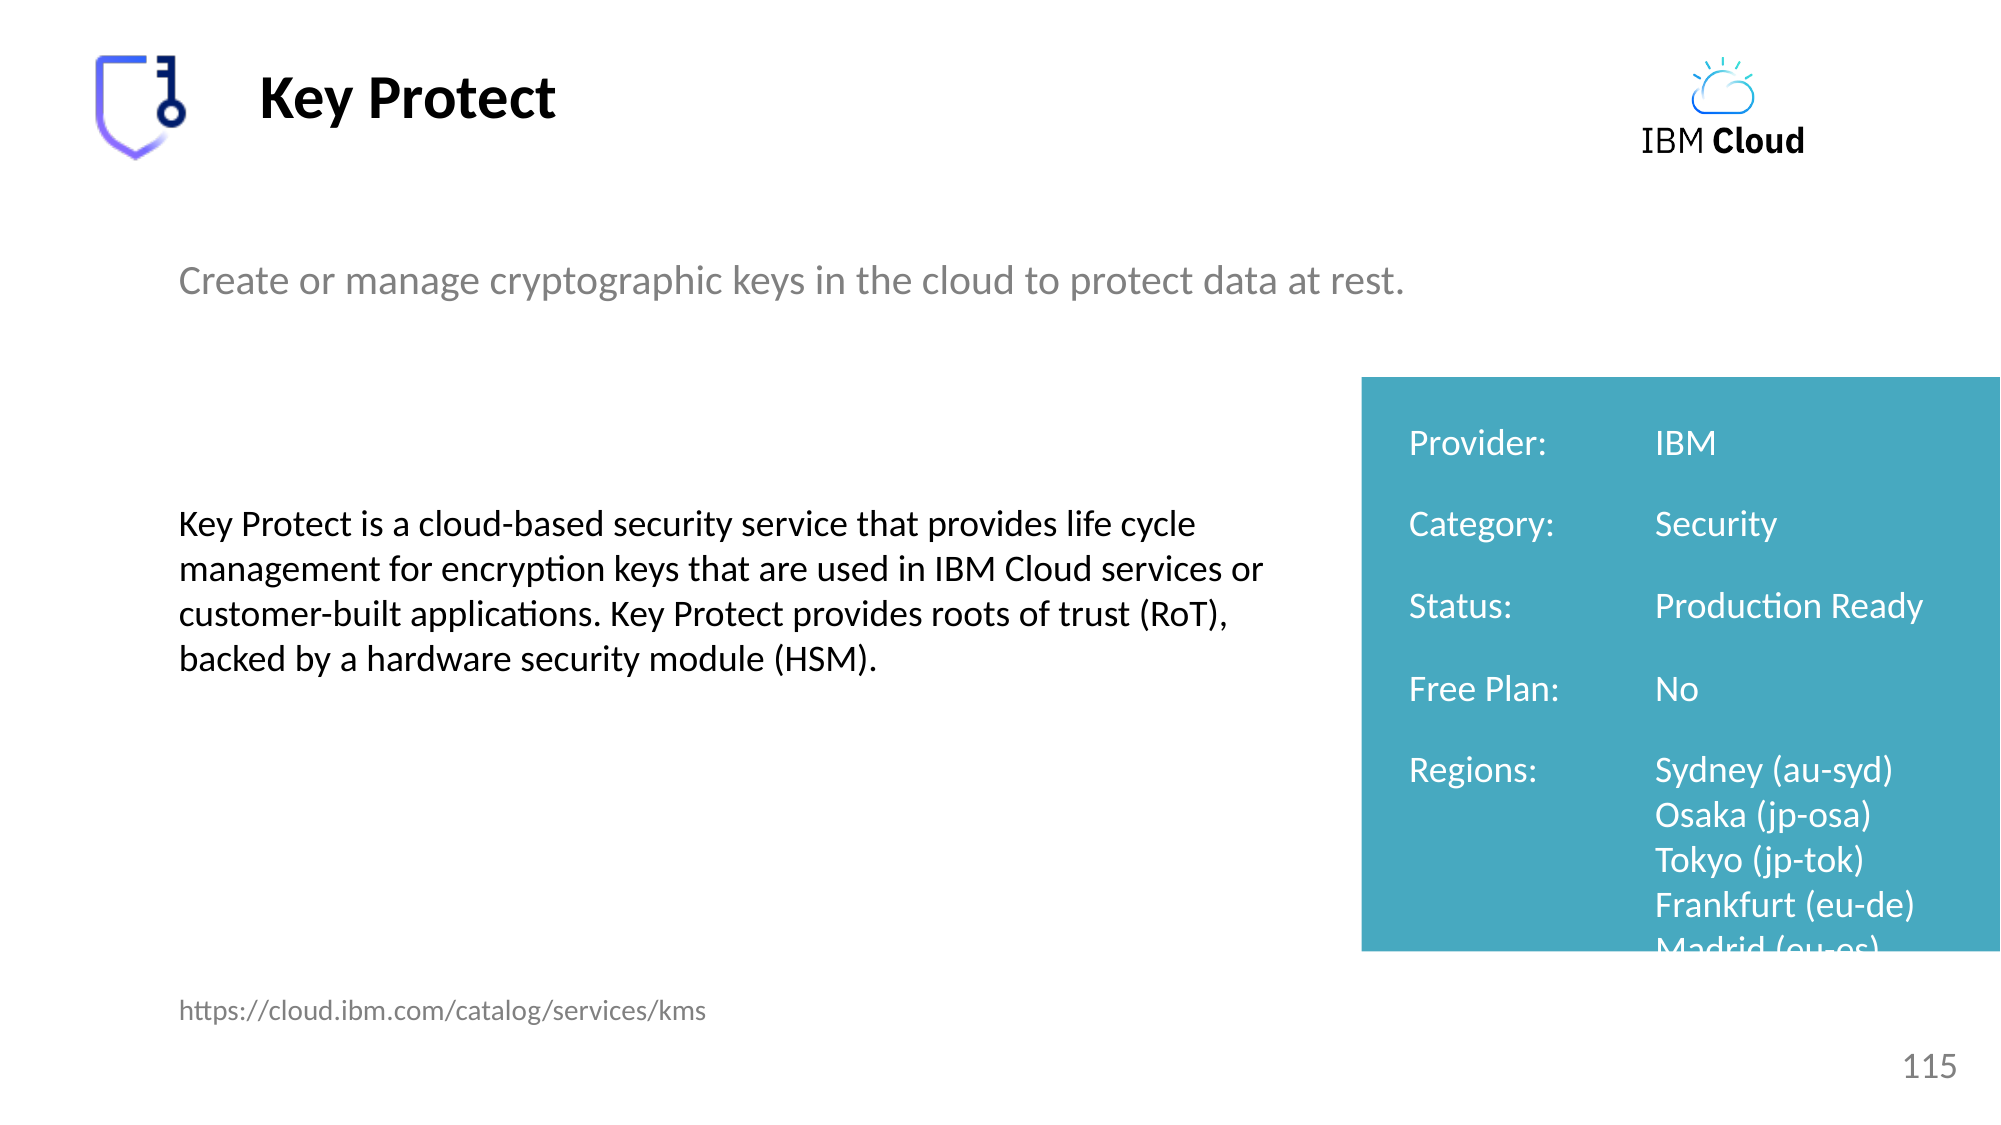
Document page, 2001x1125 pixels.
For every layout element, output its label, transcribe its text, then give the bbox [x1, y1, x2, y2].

text_box Create or manage cryptographic keys in the cloud to protect data at rest. [163, 246, 1805, 307]
text_box https://cloud.ibm.com/catalog/services/kms [163, 984, 1805, 1045]
text_box Status: [1394, 574, 1640, 635]
text_box Production Ready [1640, 574, 1969, 635]
text_box Regions: [1394, 738, 1640, 799]
text_box 115 [1886, 1033, 2000, 1067]
text_box Security [1640, 492, 2000, 553]
text_box Key Protect [246, 49, 1639, 110]
text_box Sydney (au-syd) Osaka (jp-osa) Tokyo (jp-tok) Frankfurt (eu-de) Madrid (eu-es) London (eu-gb) Montreal (ca-mon) Toronto (ca-tor) Dallas (us-south) Washington DC (us-east) Sao Paulo (br-sao) [1640, 738, 1969, 799]
text_box IBM [1640, 410, 2000, 471]
picture [81, 48, 197, 165]
text_box Free Plan: [1394, 656, 1640, 717]
text_box Key Protect is a cloud-based security service that provides life cycle management for encryption keys that are used in IBM Cloud services or customer-built applications. Key Protect provides roots of trust (RoT), backed by a hardware security module (HSM). [163, 492, 1313, 553]
picture [1640, 48, 1805, 165]
text_box Category: [1394, 492, 1640, 553]
text_box No [1640, 656, 1969, 717]
text_box [1361, 377, 2000, 952]
text_box Provider: [1394, 410, 1640, 471]
